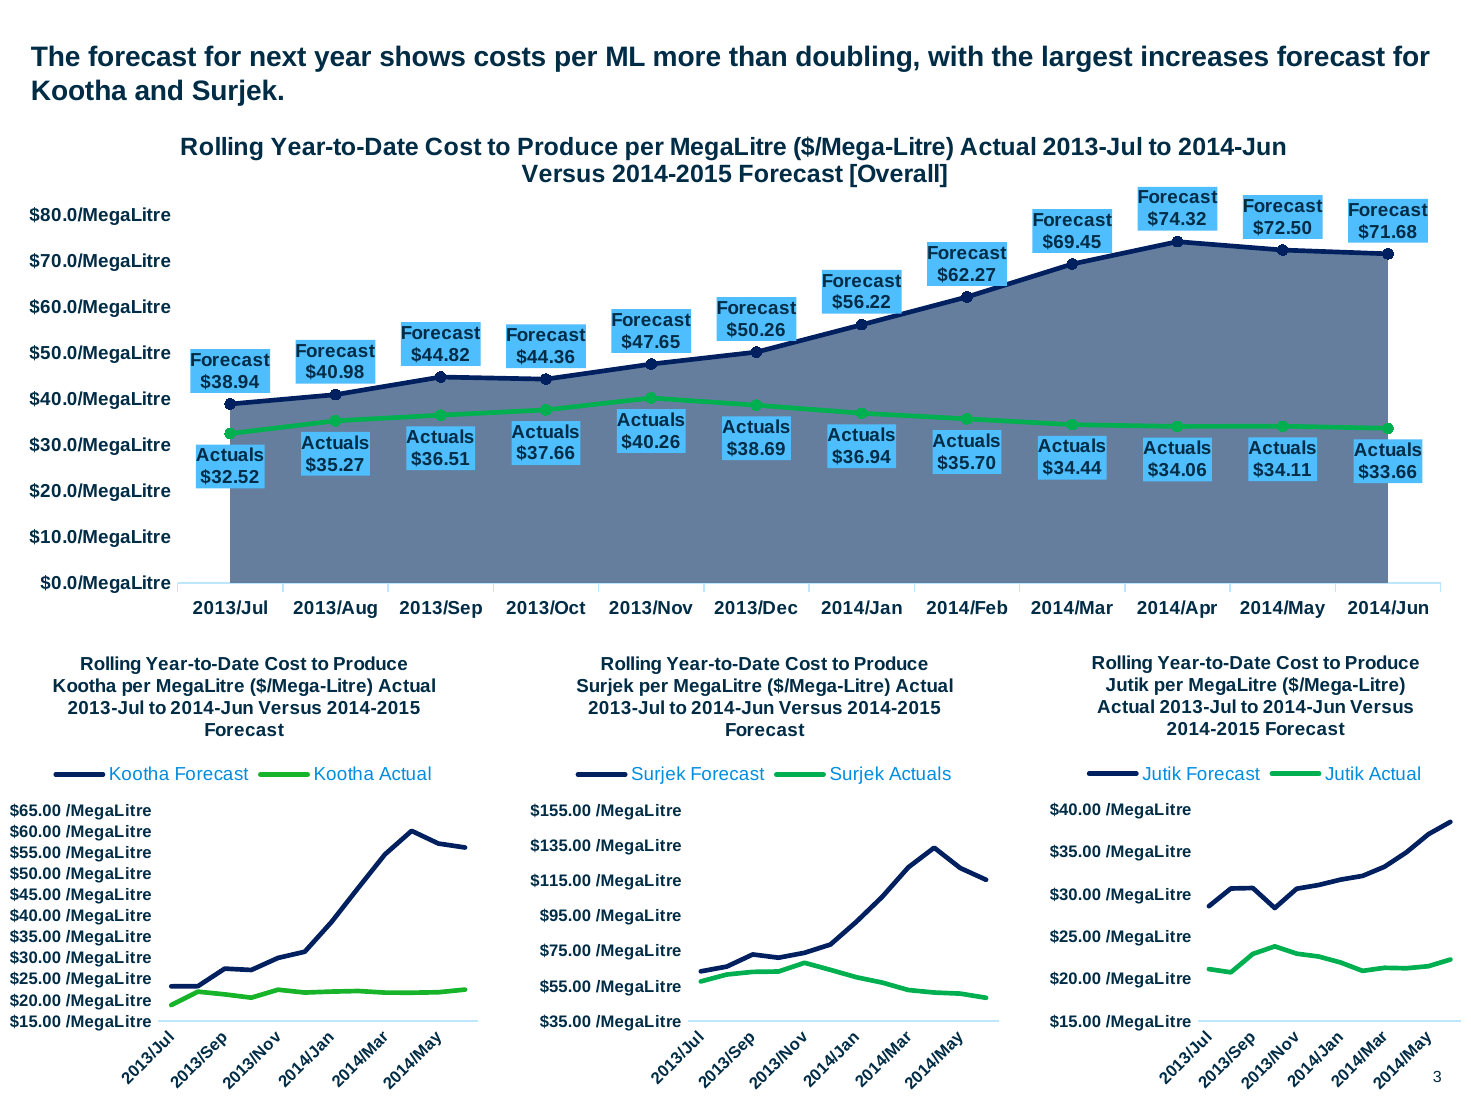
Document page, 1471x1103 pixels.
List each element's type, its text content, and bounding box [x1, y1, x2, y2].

chart [0, 107, 1471, 1103]
title The forecast for next year shows costs per ML more than doubling, with the largest increases forecast for Kootha and Surjek. [30, 38, 1440, 106]
